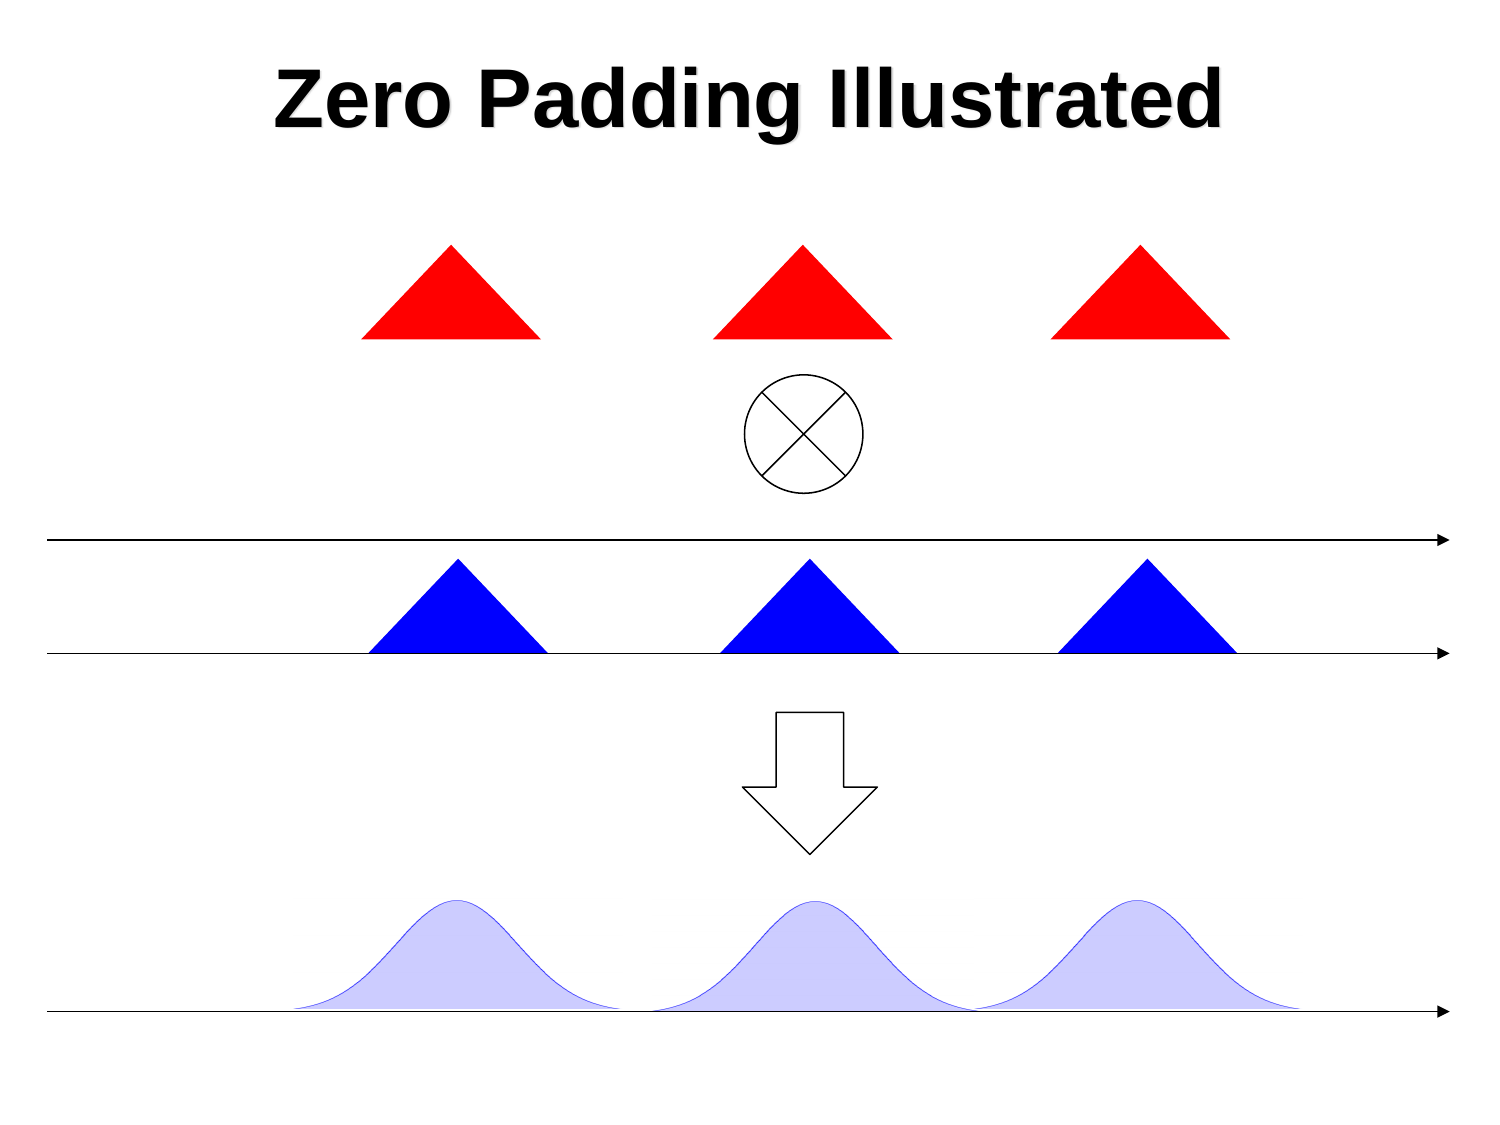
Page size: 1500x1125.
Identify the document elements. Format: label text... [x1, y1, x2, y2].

text_box [742, 712, 878, 855]
title Zero Padding Illustrated [24, 24, 1476, 163]
picture [293, 897, 623, 1010]
text_box [712, 244, 893, 340]
text_box [1050, 244, 1231, 340]
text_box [367, 558, 1238, 652]
text_box [744, 374, 863, 494]
picture [651, 897, 1304, 1011]
text_box [361, 244, 542, 340]
